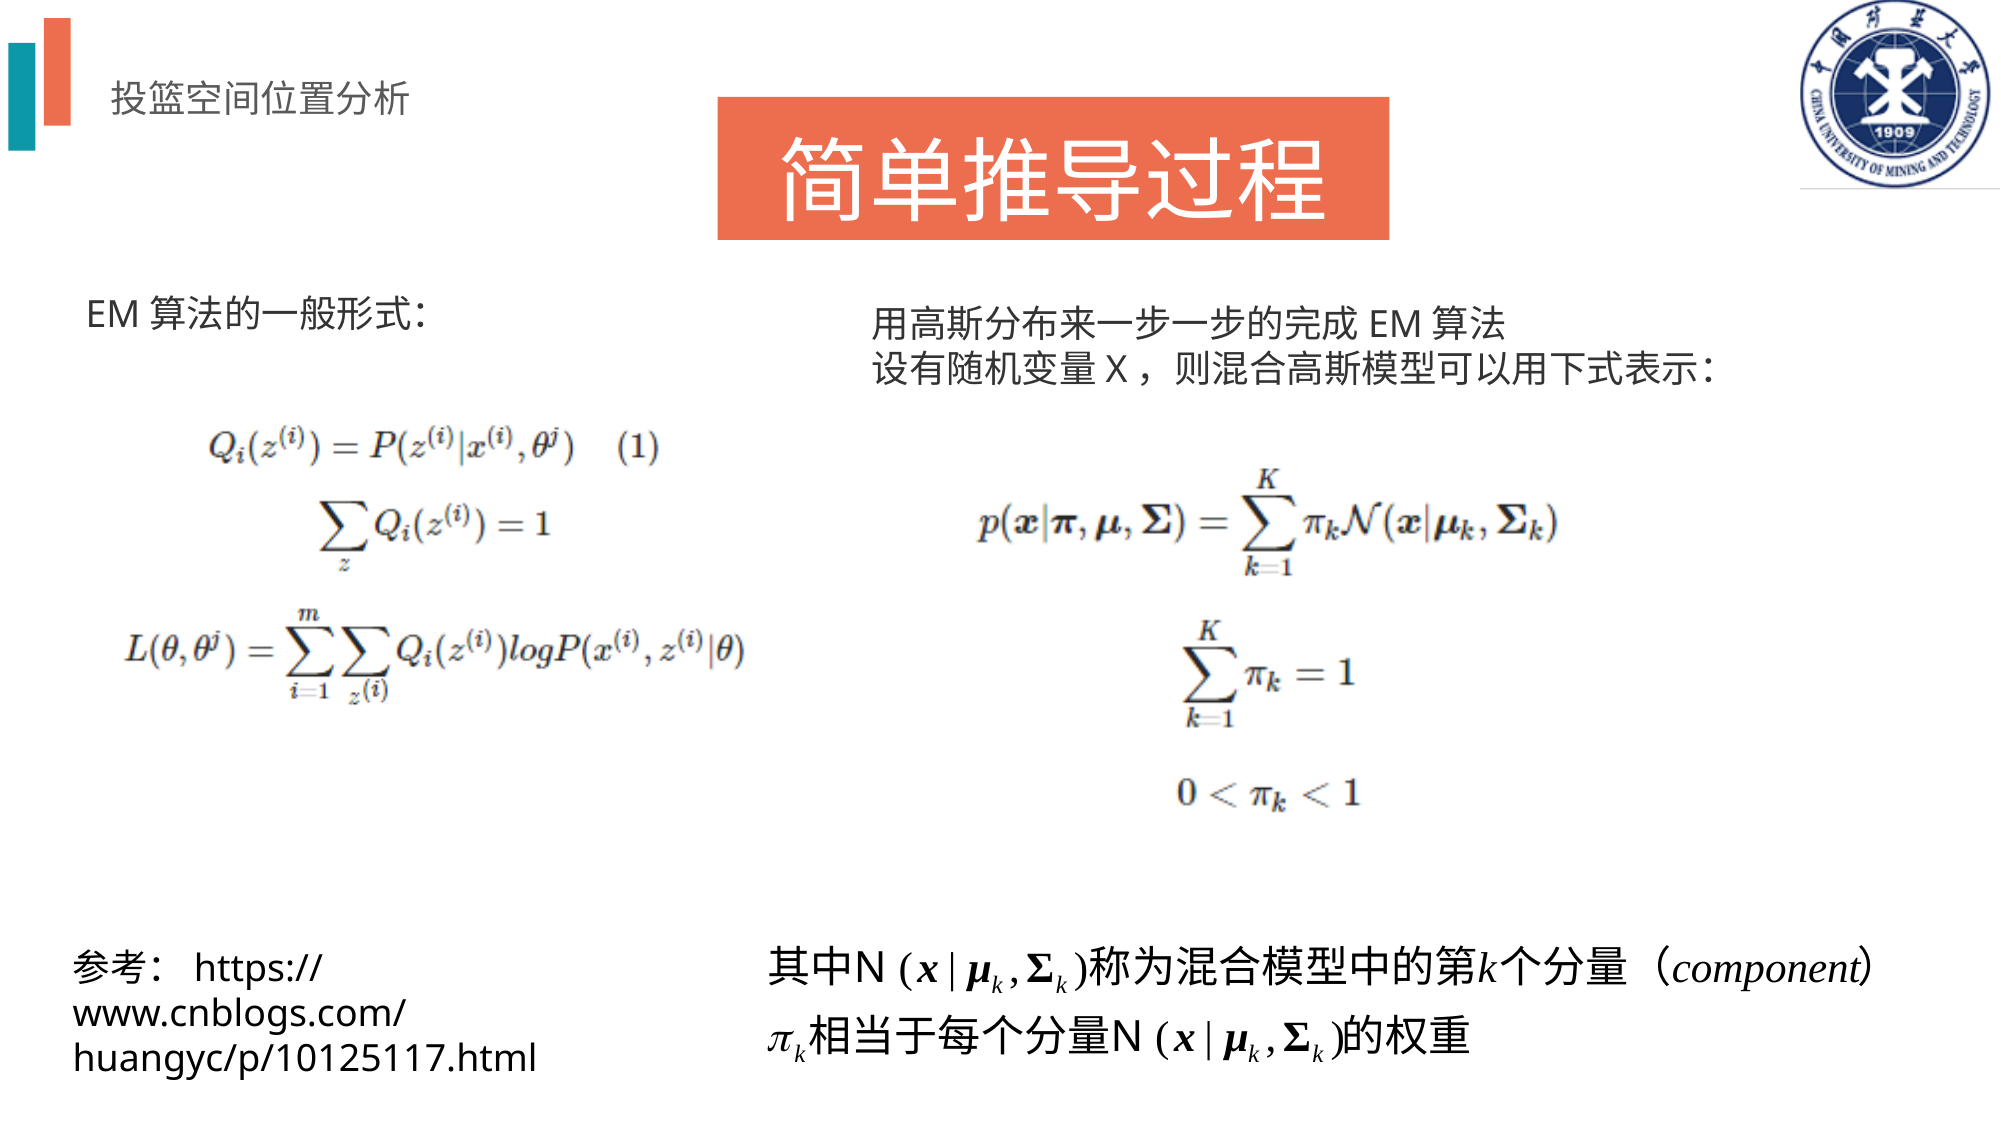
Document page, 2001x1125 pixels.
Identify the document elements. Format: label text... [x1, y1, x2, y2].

text_box [43, 17, 72, 127]
text_box [7, 42, 36, 152]
text_box 用高斯分布来一步一步的完成EM算法 设有随机变量X，则混合高斯模型可以用下式表示： [856, 292, 1857, 443]
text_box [762, 936, 1886, 1074]
text_box EM算法的一般形式： [70, 282, 1071, 343]
picture [95, 398, 824, 713]
text_box [717, 96, 1390, 240]
text_box 简单推导过程 [762, 99, 1357, 280]
picture [1800, 0, 2000, 208]
picture [901, 438, 1631, 837]
text_box 投篮空间位置分析 [95, 67, 446, 128]
text_box 参考：https://www.cnblogs.com/huangyc/p/10125117.html [57, 936, 571, 1087]
